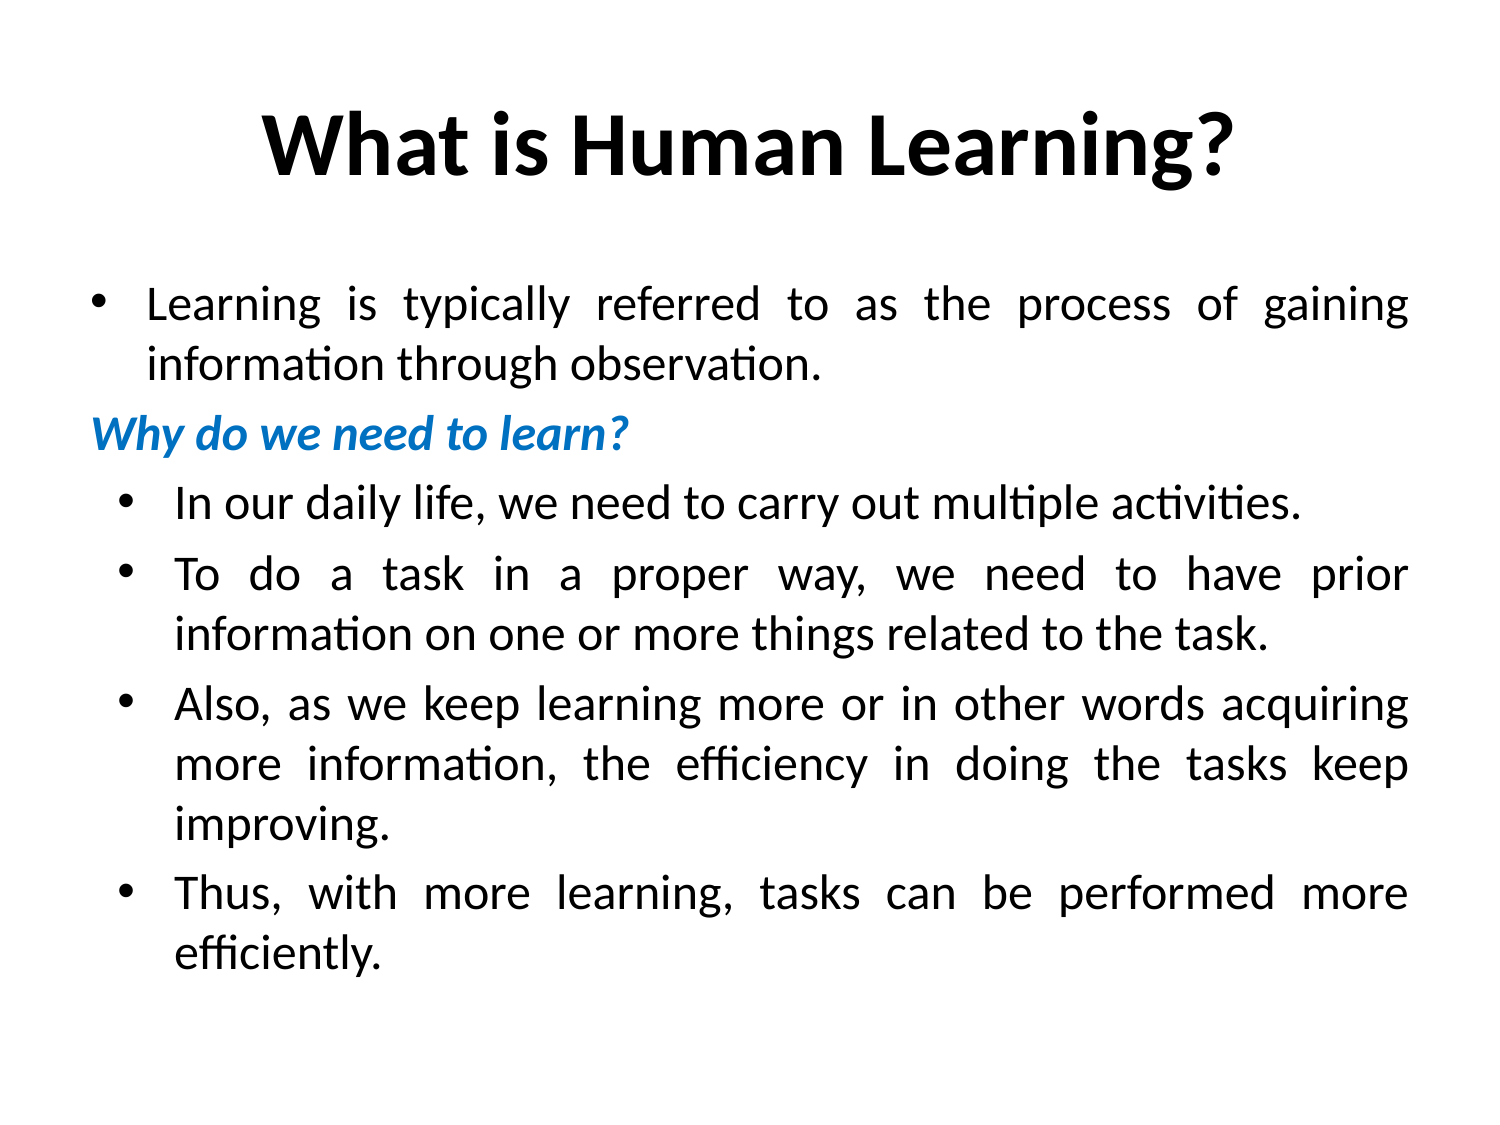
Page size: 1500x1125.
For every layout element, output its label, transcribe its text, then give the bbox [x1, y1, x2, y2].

title What is Human Learning? [75, 45, 1425, 233]
list Learning is typically referred to as the process of gaining information through observation. Why do we need to learn? In our daily life, we need to carry out multiple activities. To do a task in a proper way, we need to have prior information on one or more things related to the task. Also, as we keep learning more or in other words acquiring more information, the efficiency in doing the tasks keep improving. Thus, with more learning, tasks can be performed more efficiently. [75, 262, 1425, 1005]
